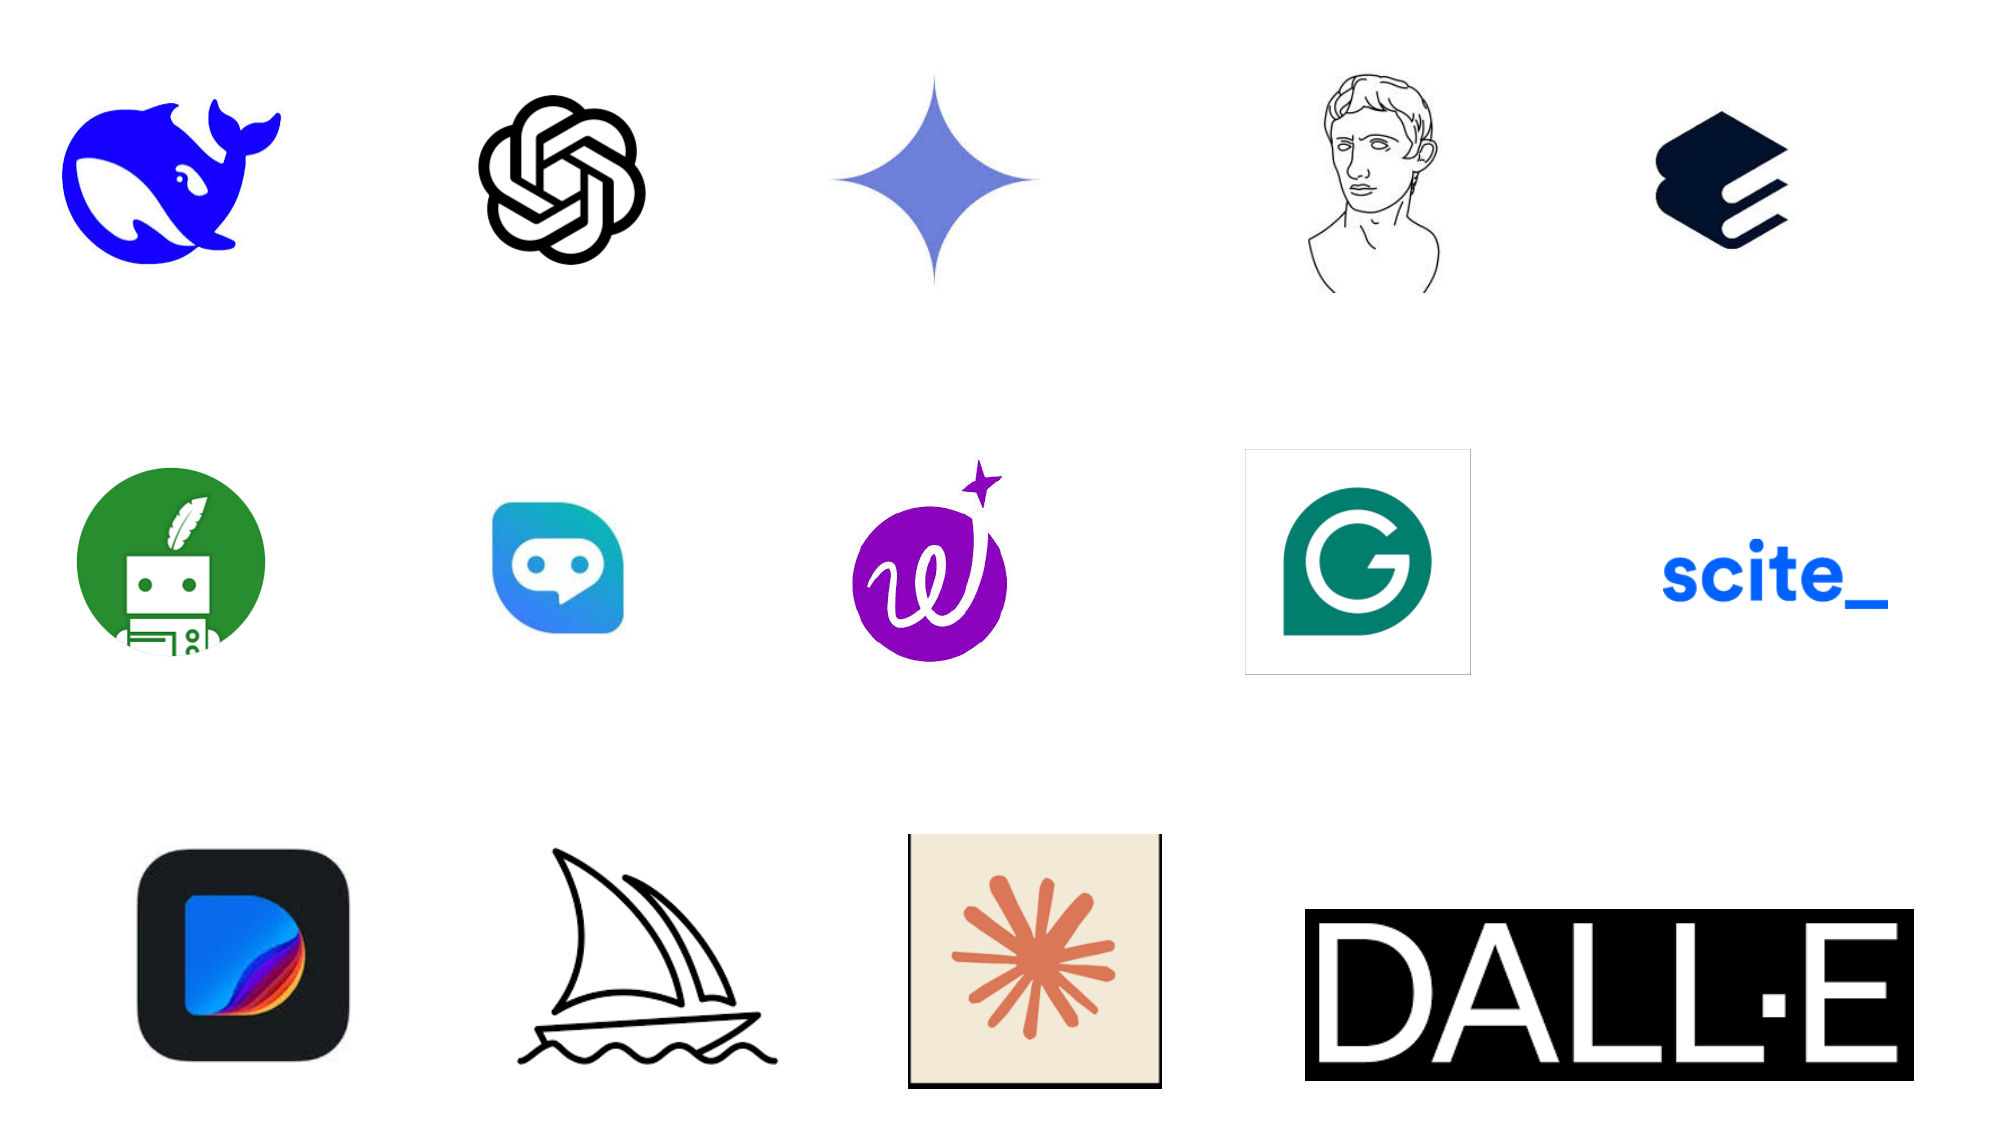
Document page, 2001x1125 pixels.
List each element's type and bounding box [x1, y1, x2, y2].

picture [449, 67, 675, 293]
picture [1662, 461, 1888, 687]
picture [1263, 67, 1489, 293]
picture [131, 843, 357, 1069]
picture [784, 67, 1085, 293]
picture [1305, 909, 1914, 1081]
picture [446, 843, 848, 1069]
picture [445, 455, 671, 681]
picture [1609, 67, 1835, 293]
picture [826, 449, 1036, 675]
picture [58, 449, 284, 675]
picture [58, 67, 284, 293]
picture [1245, 449, 1471, 675]
picture [908, 834, 1162, 1089]
